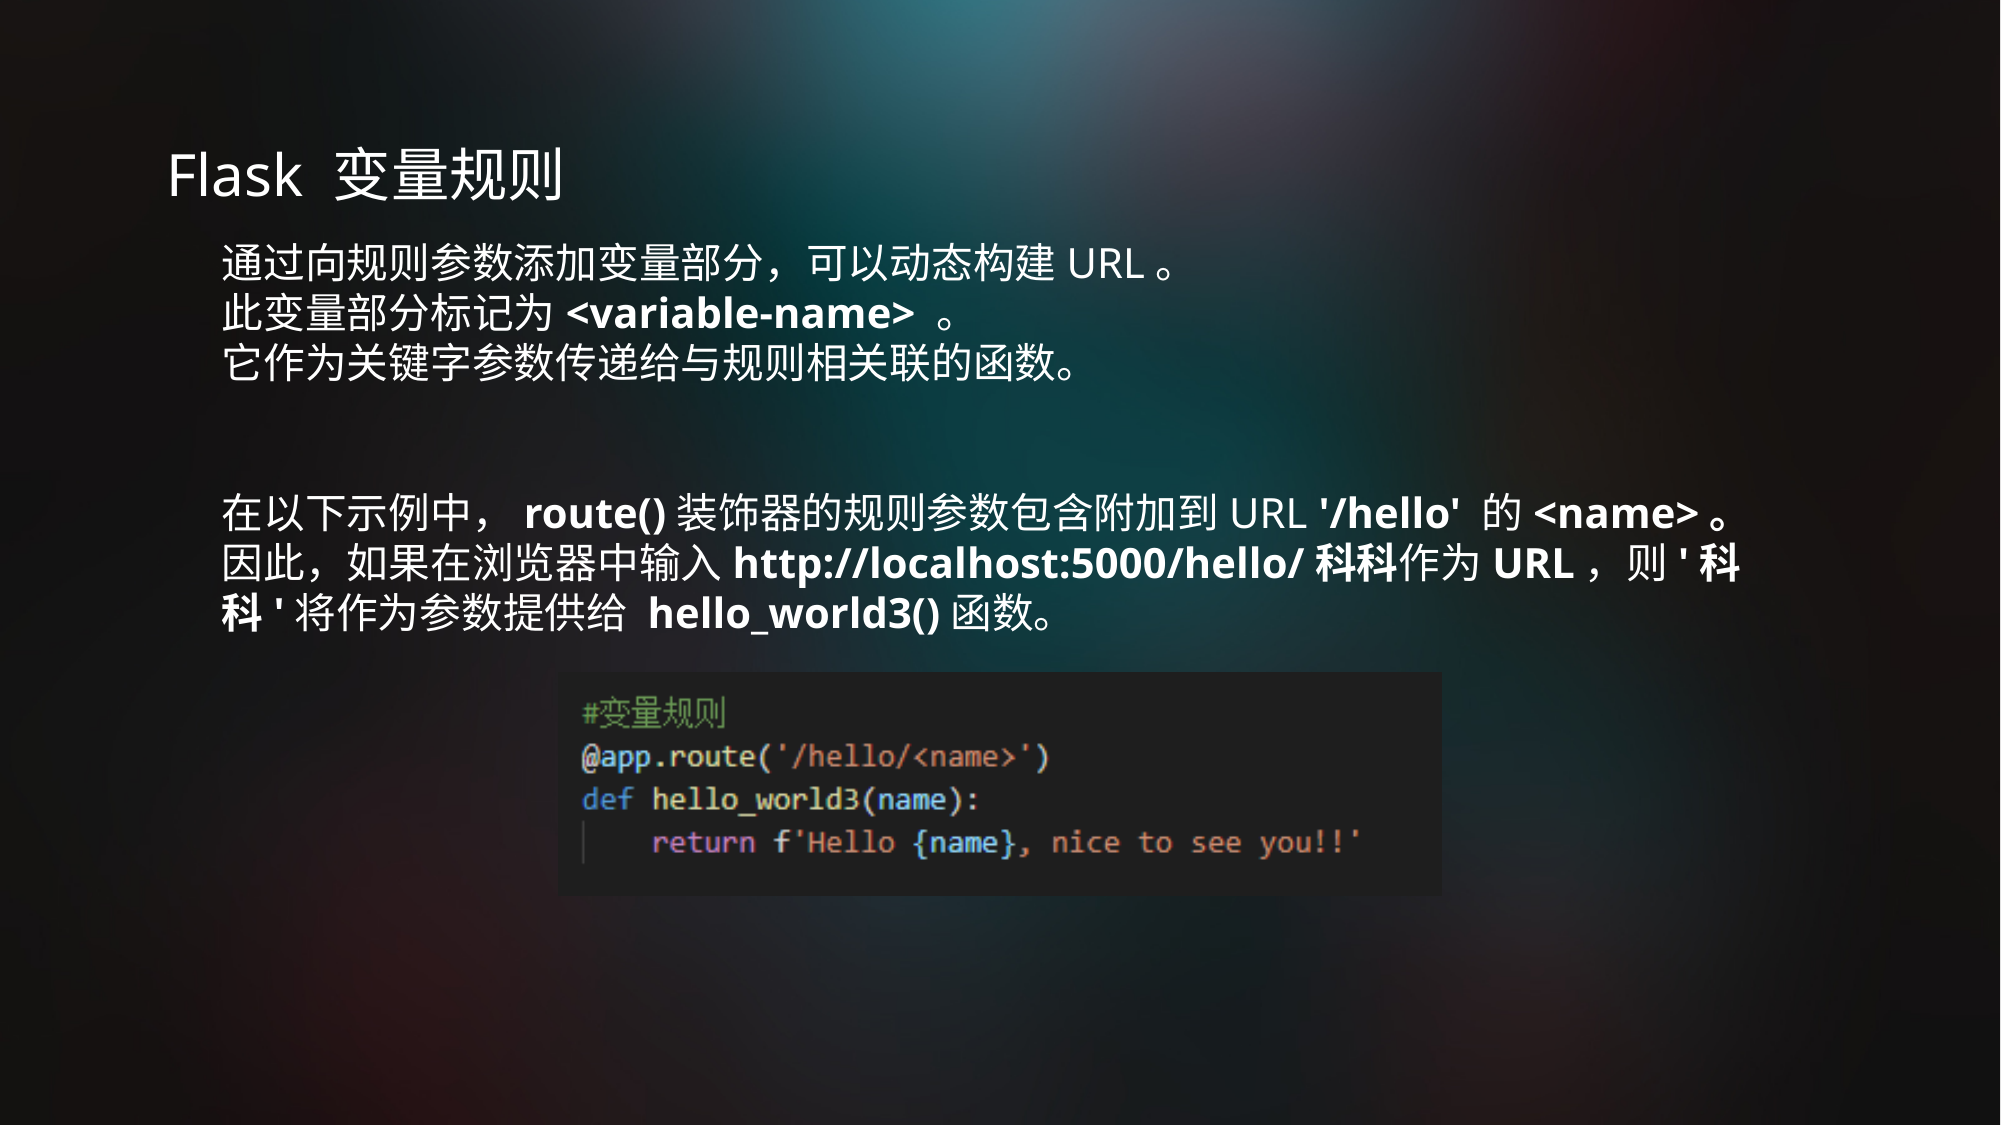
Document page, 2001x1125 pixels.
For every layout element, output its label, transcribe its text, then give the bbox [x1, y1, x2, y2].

text_box 通过向规则参数添加变量部分，可以动态构建URL。 此变量部分标记为<variable-name> 。 它作为关键字参数传递给与规则相关联的函数。 在以下示例中，route()装饰器的规则参数包含附加到URL '/hello' 的<name>。 因此，如果在浏览器中输入http://localhost:5000/hello/科科作为URL，则'科科'将作为参数提供给 hello_world3()函数。 [206, 229, 1862, 645]
text_box Flask 变量规则 [151, 130, 581, 216]
picture [0, 0, 2001, 1125]
